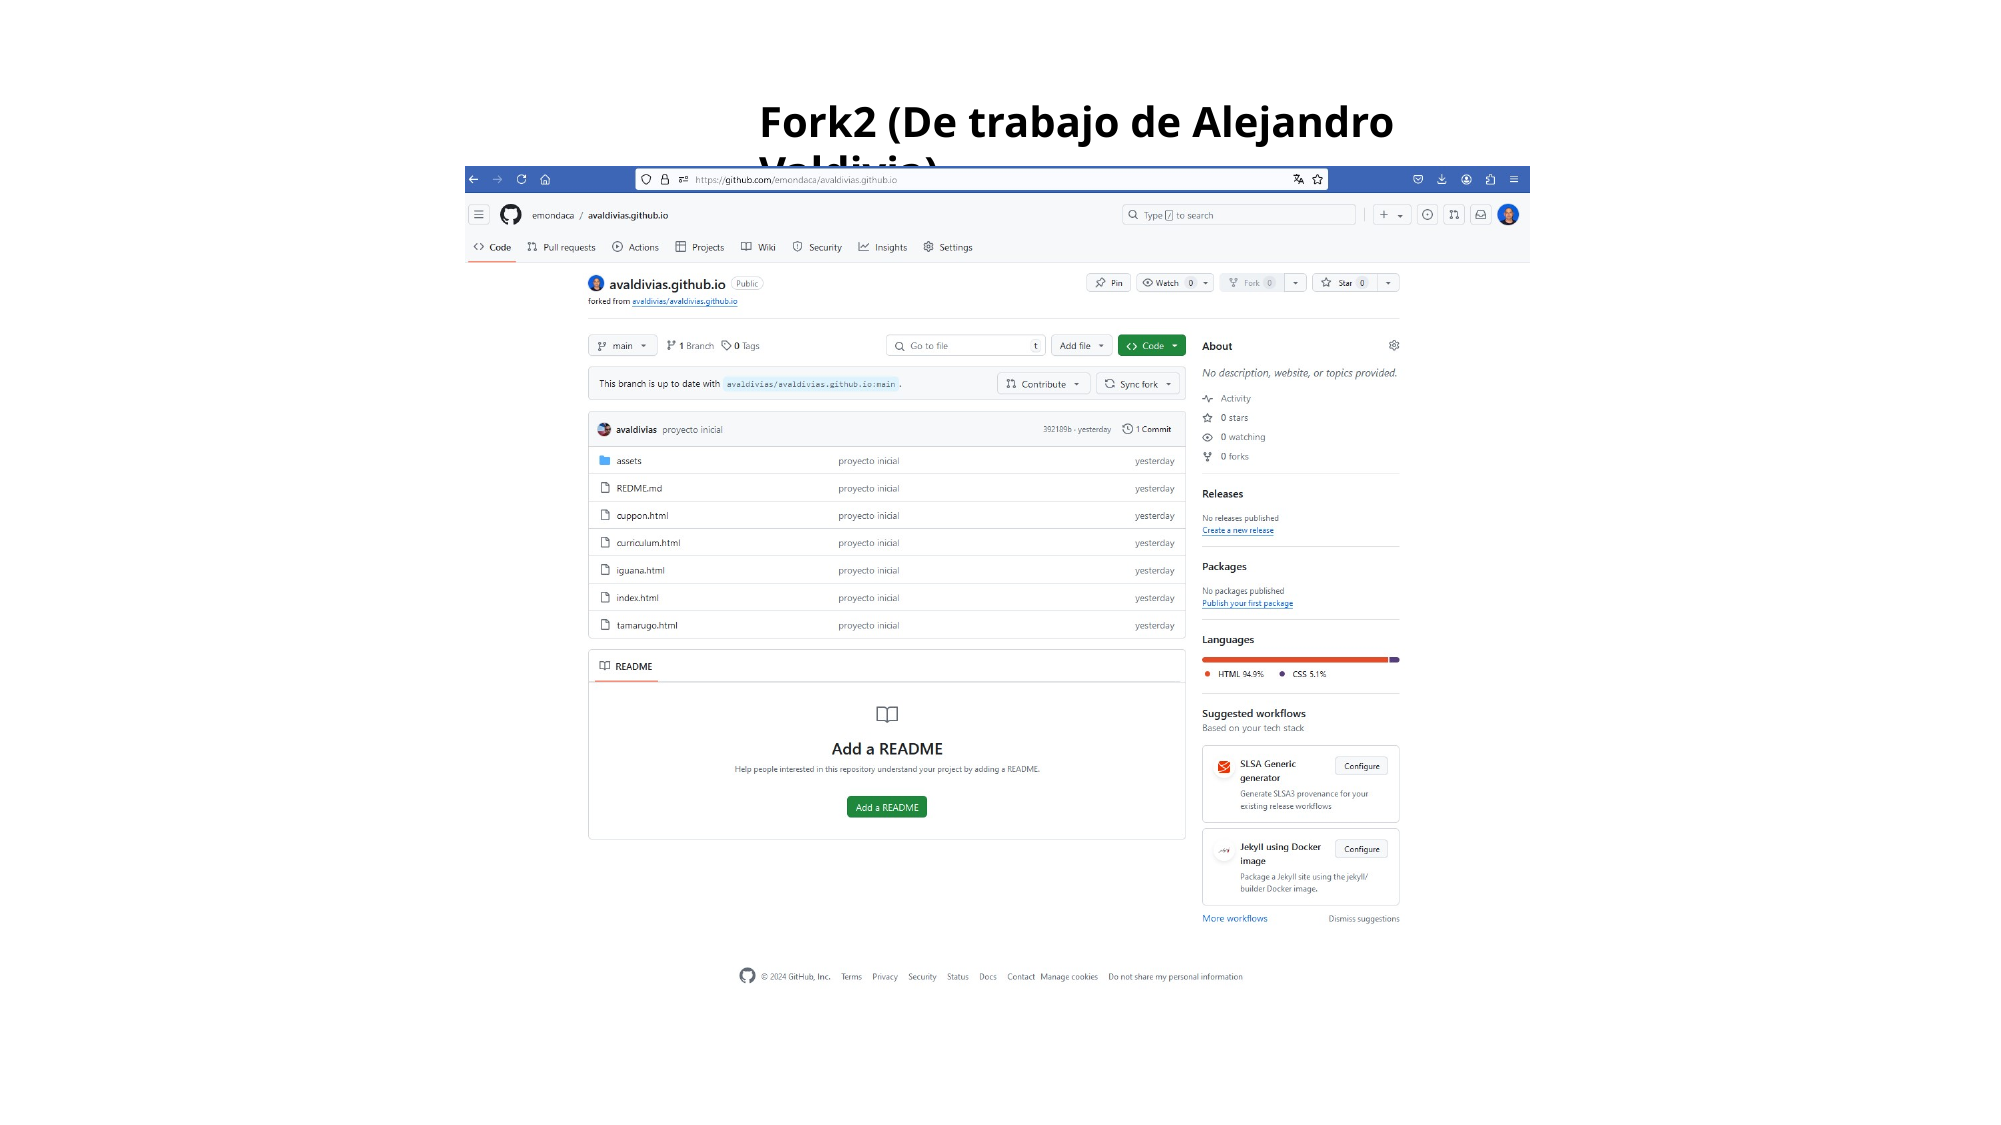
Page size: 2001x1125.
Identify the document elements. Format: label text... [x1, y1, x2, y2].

text_box Fork2 (De trabajo de Alejandro Valdivia) [744, 88, 1530, 166]
picture [464, 166, 1530, 1014]
